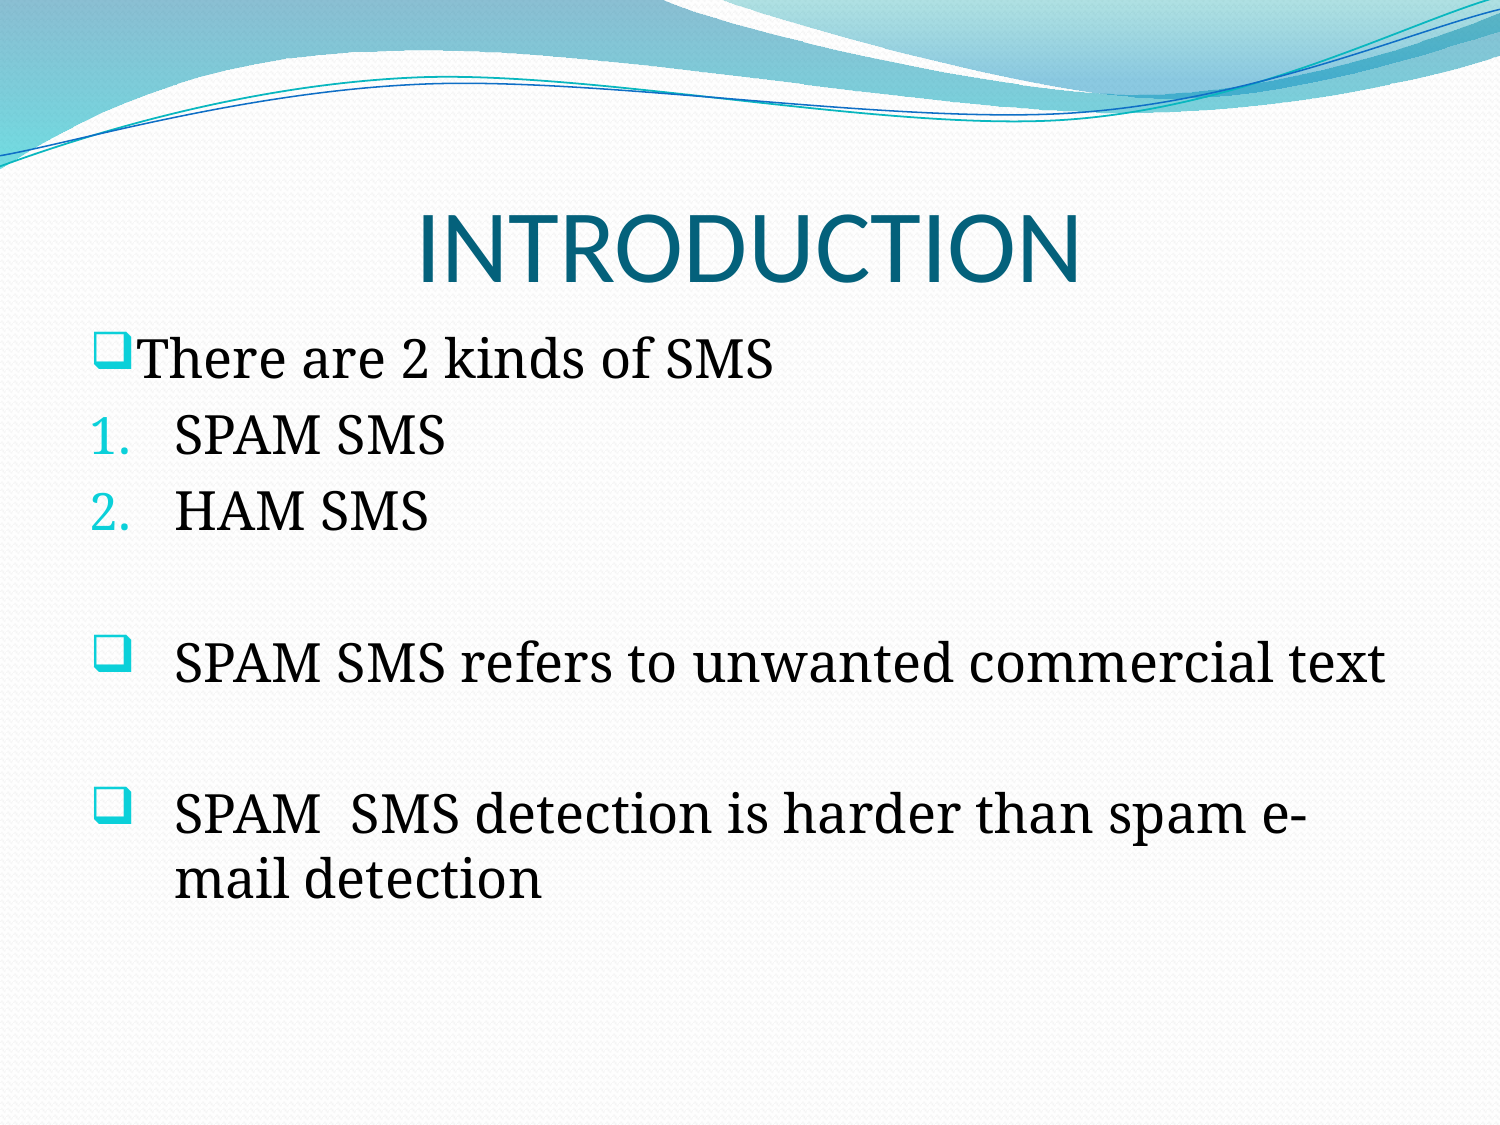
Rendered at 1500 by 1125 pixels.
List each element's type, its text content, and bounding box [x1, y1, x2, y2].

list There are 2 kinds of SMS SPAM SMS HAM SMS SPAM SMS refers to unwanted commercial text SPAM SMS detection is harder than spam e-mail detection [75, 317, 1425, 1038]
title INTRODUCTION [75, 115, 1425, 303]
